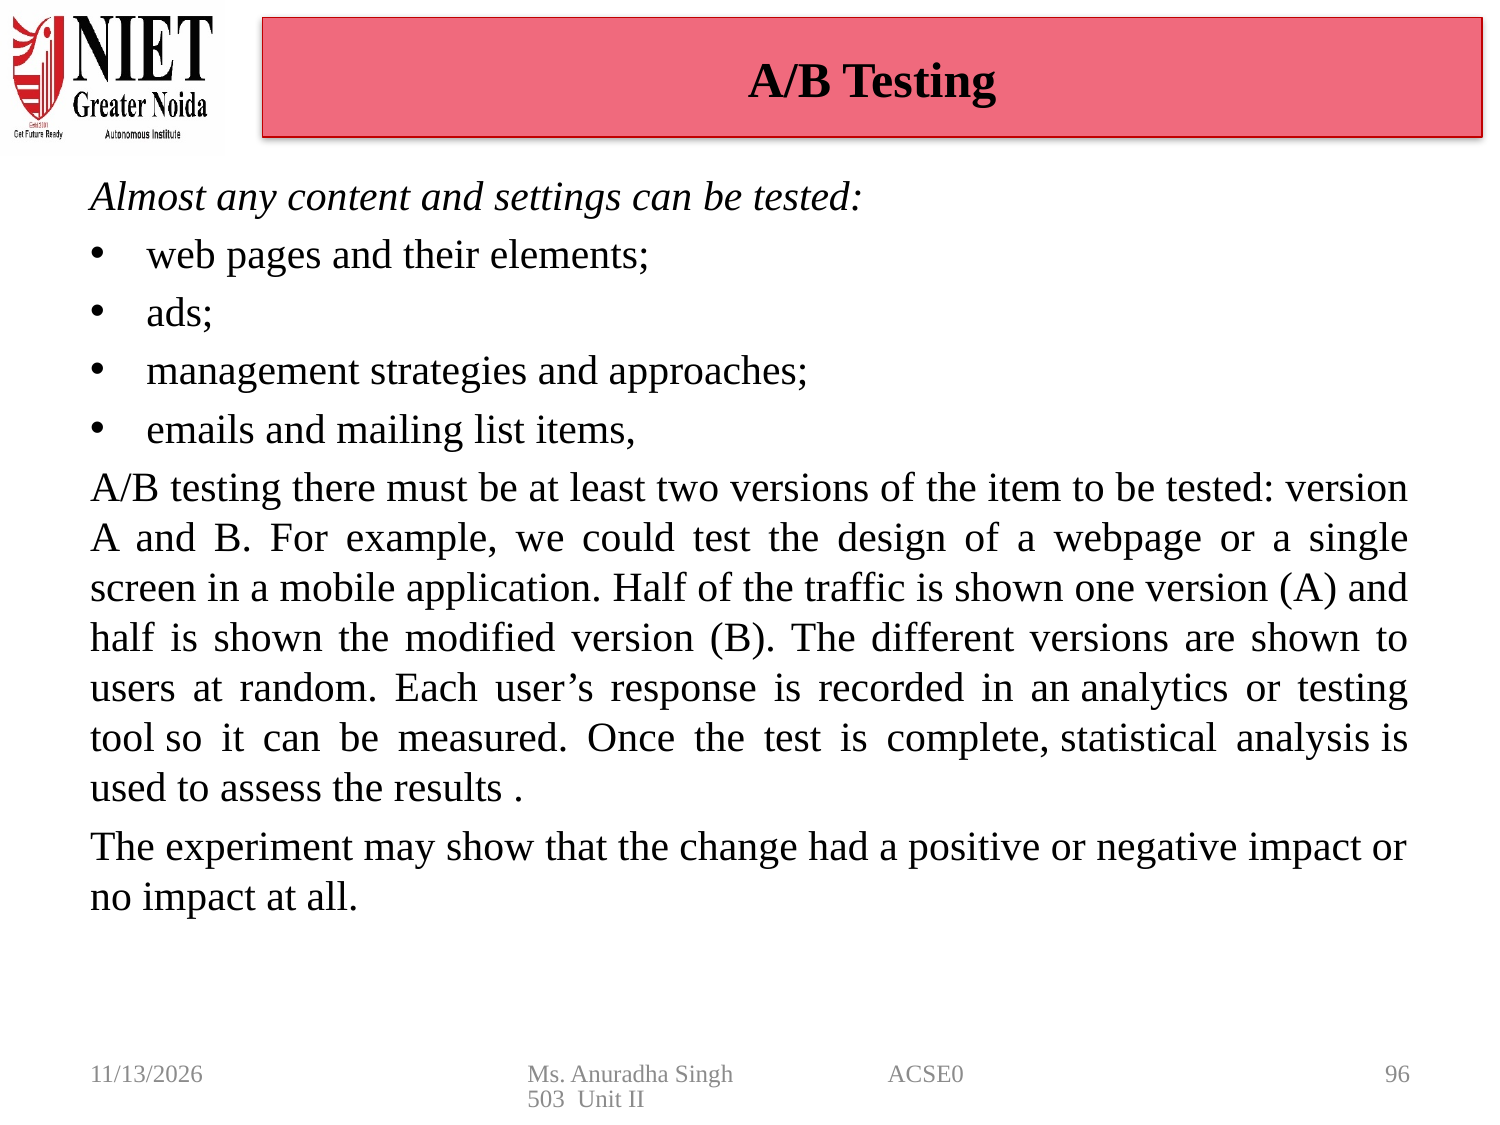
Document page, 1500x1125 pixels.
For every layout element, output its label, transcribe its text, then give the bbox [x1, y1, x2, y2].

text_box A/B Testing [262, 17, 1483, 138]
list Almost any content and settings can be tested: web pages and their elements; ads; management strategies and approaches; emails and mailing list items, A/B testing there must be at least two versions of the item to be tested: version A and B. For example, we could test the design of a webpage or a single screen in a mobile application. Half of the traffic is shown one version (A) and half is shown the modified version (B). The different versions are shown to users at random. Each user’s response is recorded in an analytics or testing tool so it can be measured. Once the test is complete, statistical analysis is used to assess the results . The experiment may show that the change had a positive or negative impact or no impact at all. [75, 160, 1425, 1103]
picture [0, 0, 226, 156]
